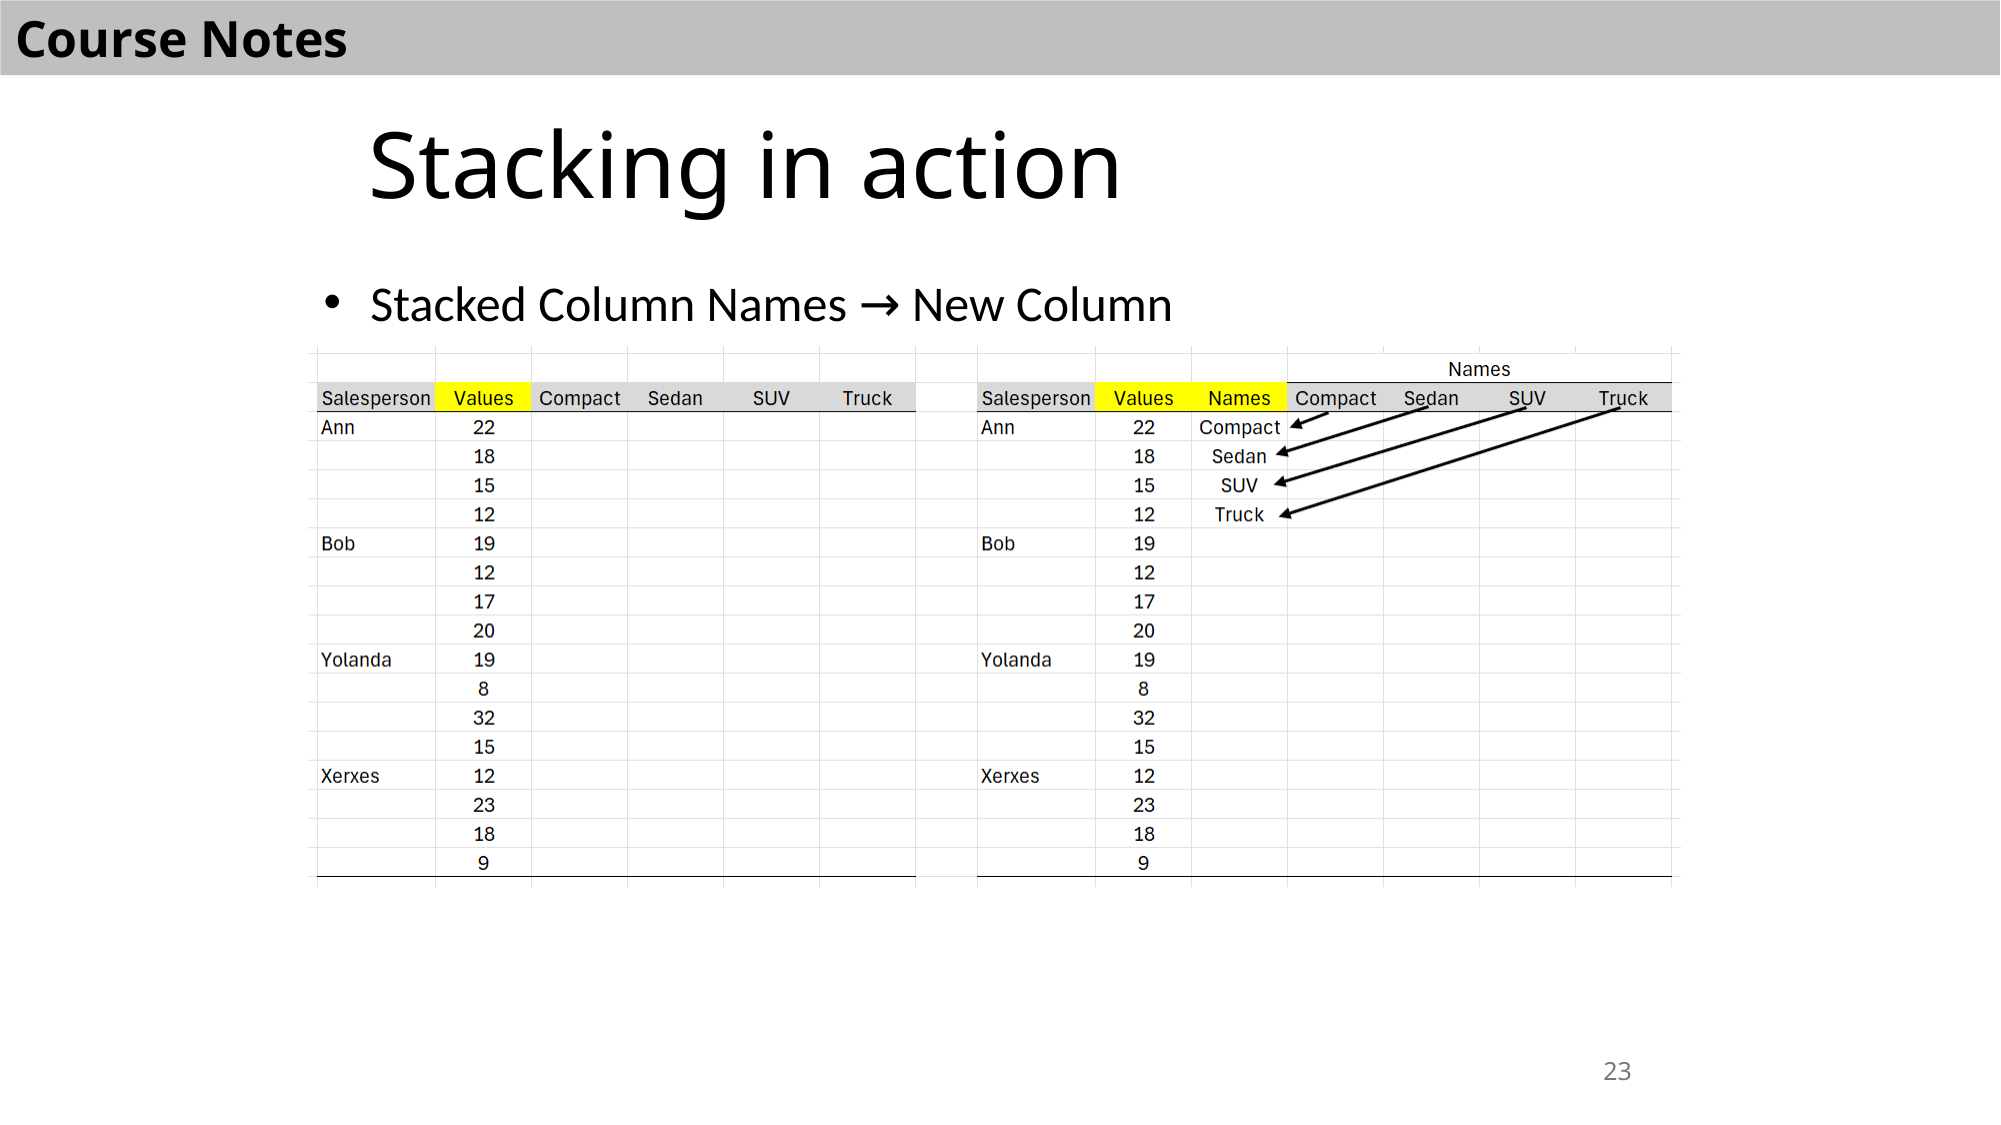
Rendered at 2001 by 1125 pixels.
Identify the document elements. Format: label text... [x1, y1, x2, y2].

title Stacking in action [353, 76, 1647, 278]
slide_number 23 [1309, 1042, 1647, 1103]
text_box Course Notes [0, 0, 2000, 76]
picture [308, 346, 1681, 887]
text_box Stacked Column Names → New Column [308, 263, 1216, 339]
